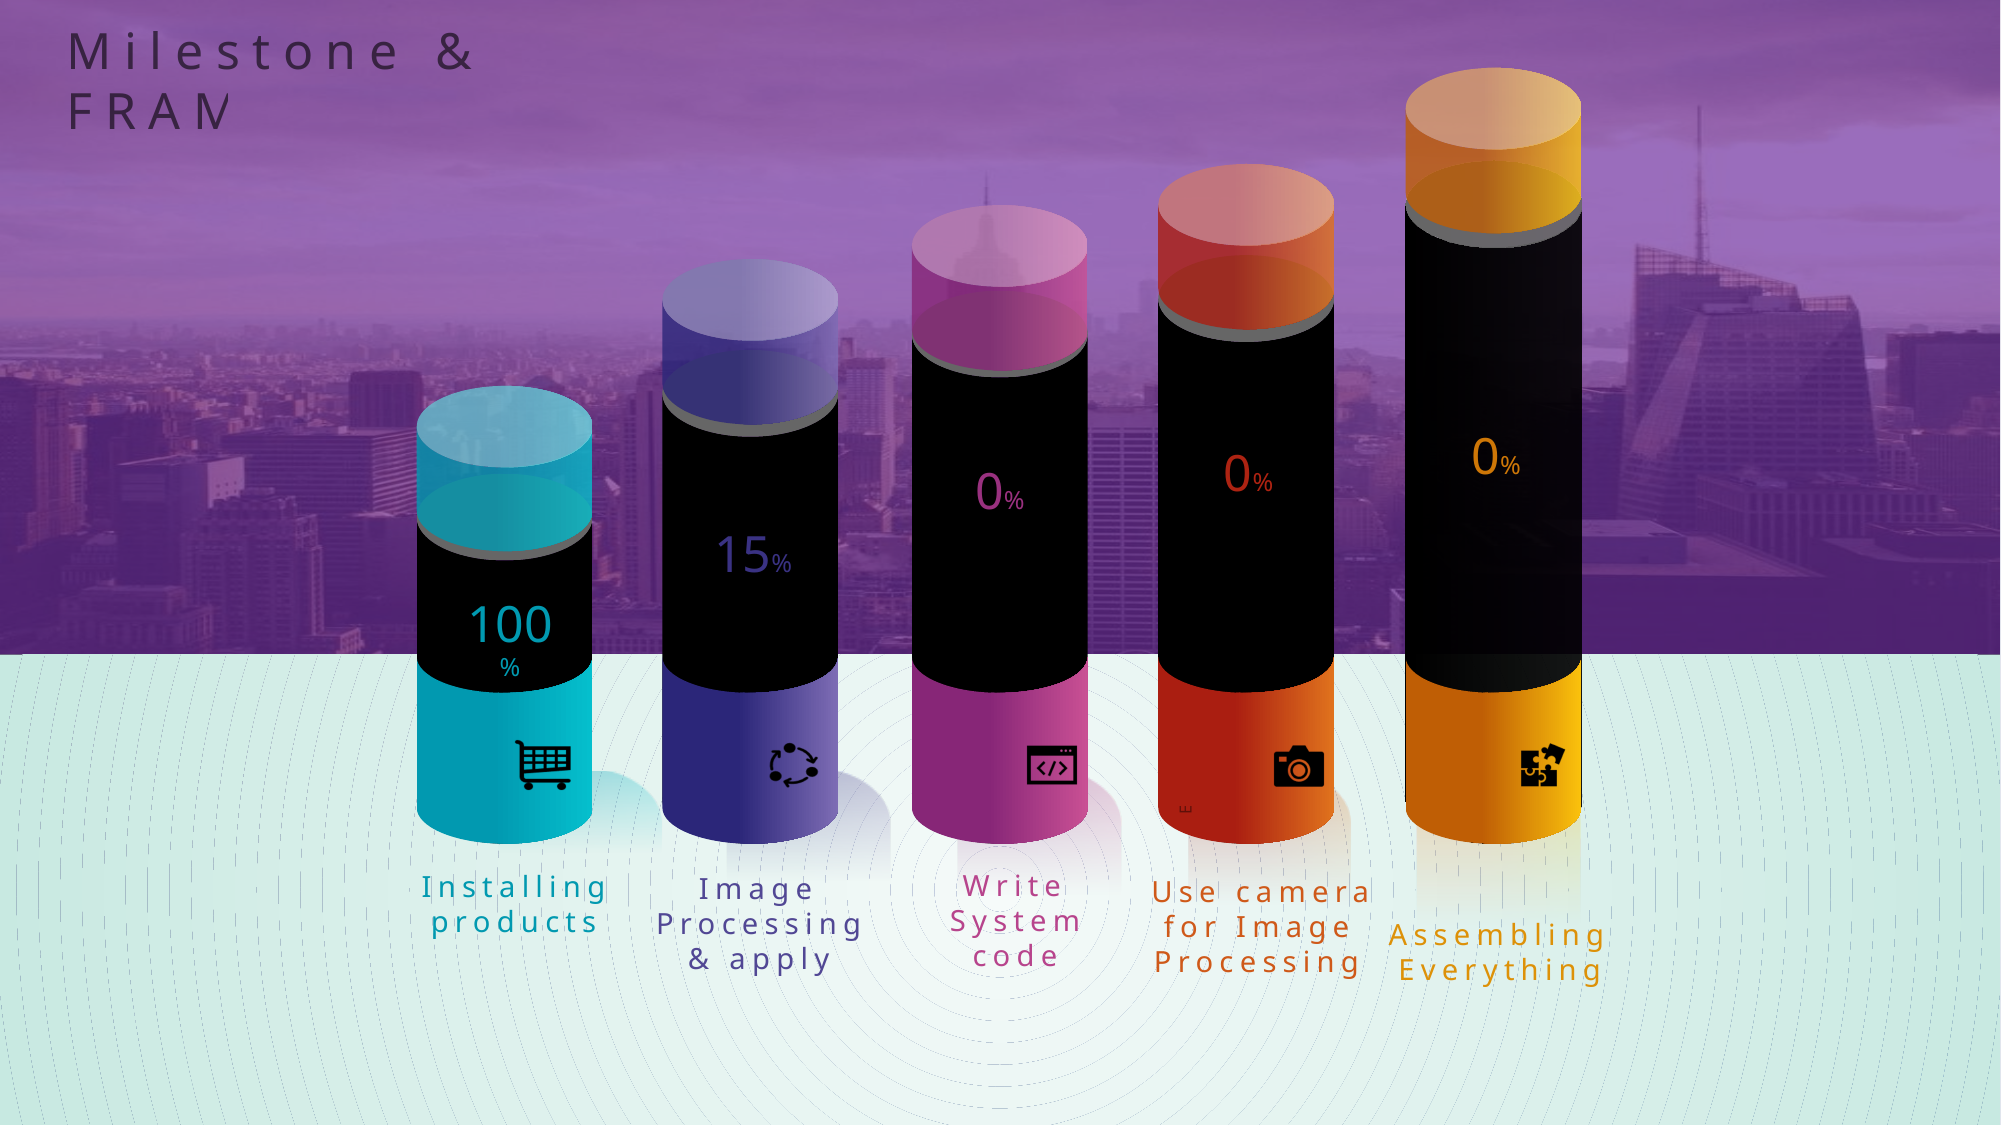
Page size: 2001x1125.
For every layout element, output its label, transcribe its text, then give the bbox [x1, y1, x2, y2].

text_box Installing products [383, 860, 490, 946]
text_box Assembling Everything [1369, 873, 1630, 994]
text_box [0, 0, 2000, 653]
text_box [416, 67, 1582, 844]
text_box [0, 653, 2000, 1125]
text_box Use camera for Image Processing [1133, 981, 1369, 986]
picture [496, 771, 1584, 969]
text_box Milestone & TIME FRAME [52, 12, 781, 147]
